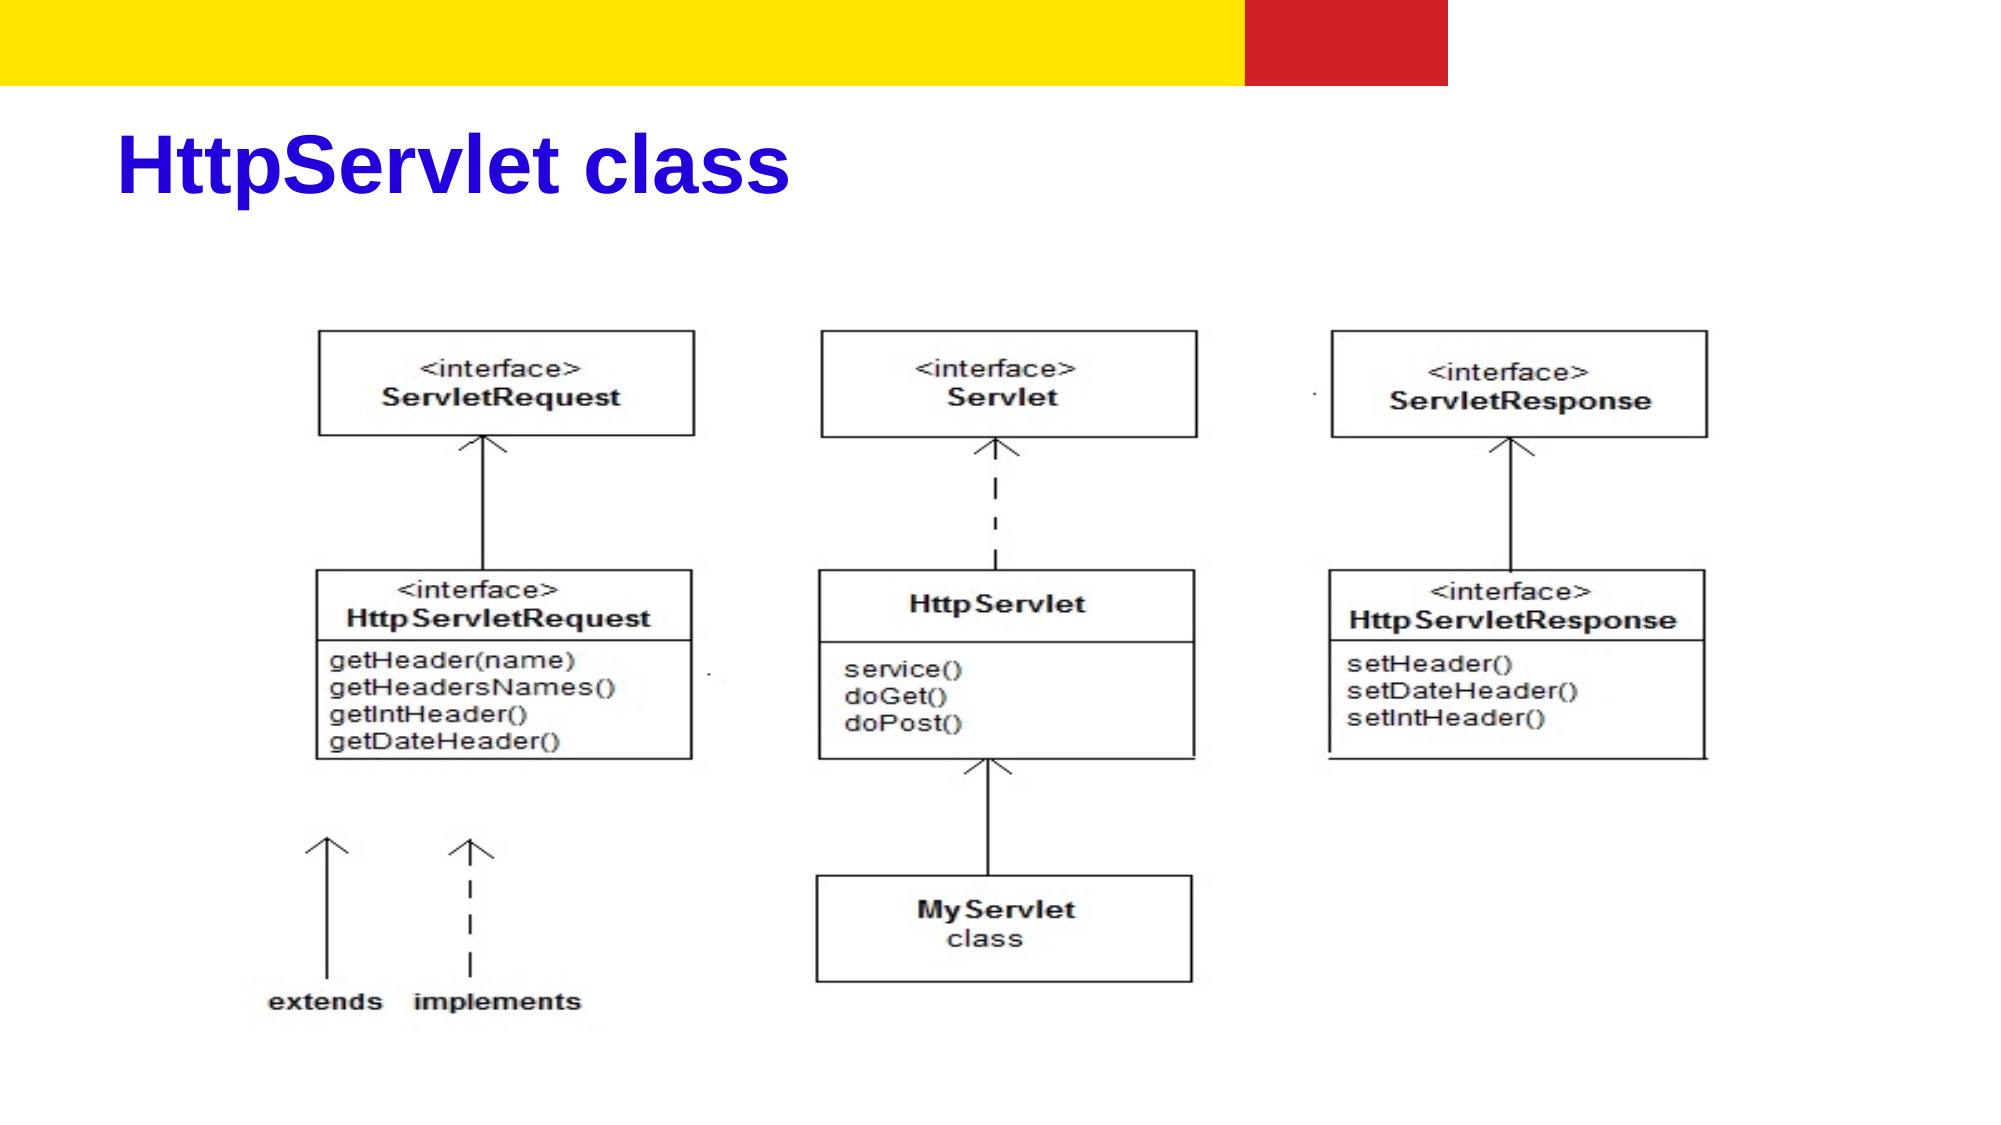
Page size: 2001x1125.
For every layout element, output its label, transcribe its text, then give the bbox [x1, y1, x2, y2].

picture [246, 255, 1754, 1065]
title HttpServlet class [116, 110, 1883, 212]
